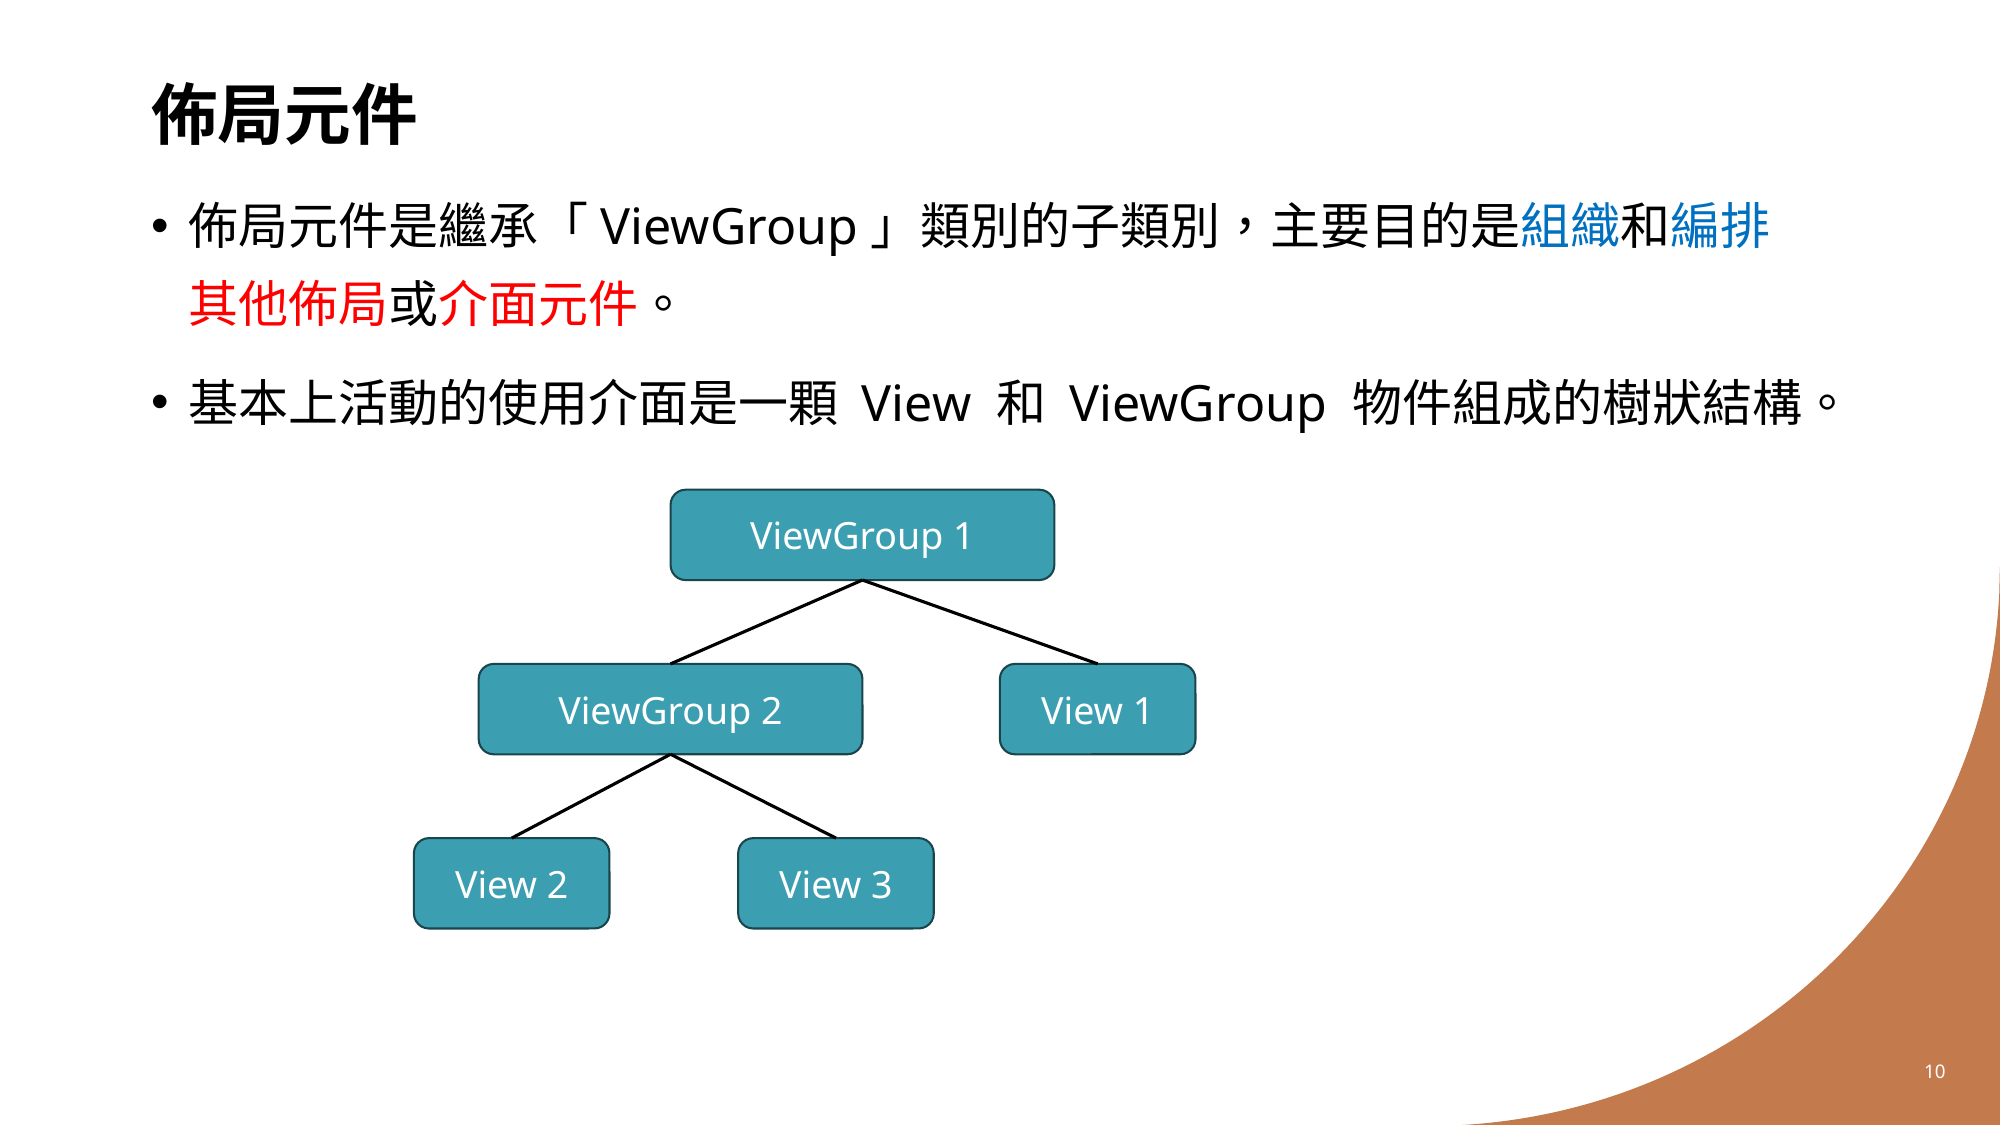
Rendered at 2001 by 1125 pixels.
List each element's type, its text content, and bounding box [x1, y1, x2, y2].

text_box View 3 [737, 837, 935, 930]
slide_number 10 [1893, 1042, 1961, 1103]
text_box ViewGroup 2 [477, 662, 864, 756]
list 佈局元件是繼承「ViewGroup」類別的子類別，主要目的是組織和編排其他佈局或介面元件。 基本上活動的使用介面是一顆 View 和 ViewGroup 物件組成的樹狀結構。 [136, 169, 1834, 956]
text_box ViewGroup 1 [669, 488, 1056, 580]
text_box View 2 [412, 837, 611, 930]
title 佈局元件 [136, 57, 1834, 161]
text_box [670, 580, 862, 664]
text_box View 1 [998, 662, 1197, 756]
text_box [862, 580, 1098, 664]
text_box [670, 754, 836, 839]
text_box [511, 754, 670, 839]
